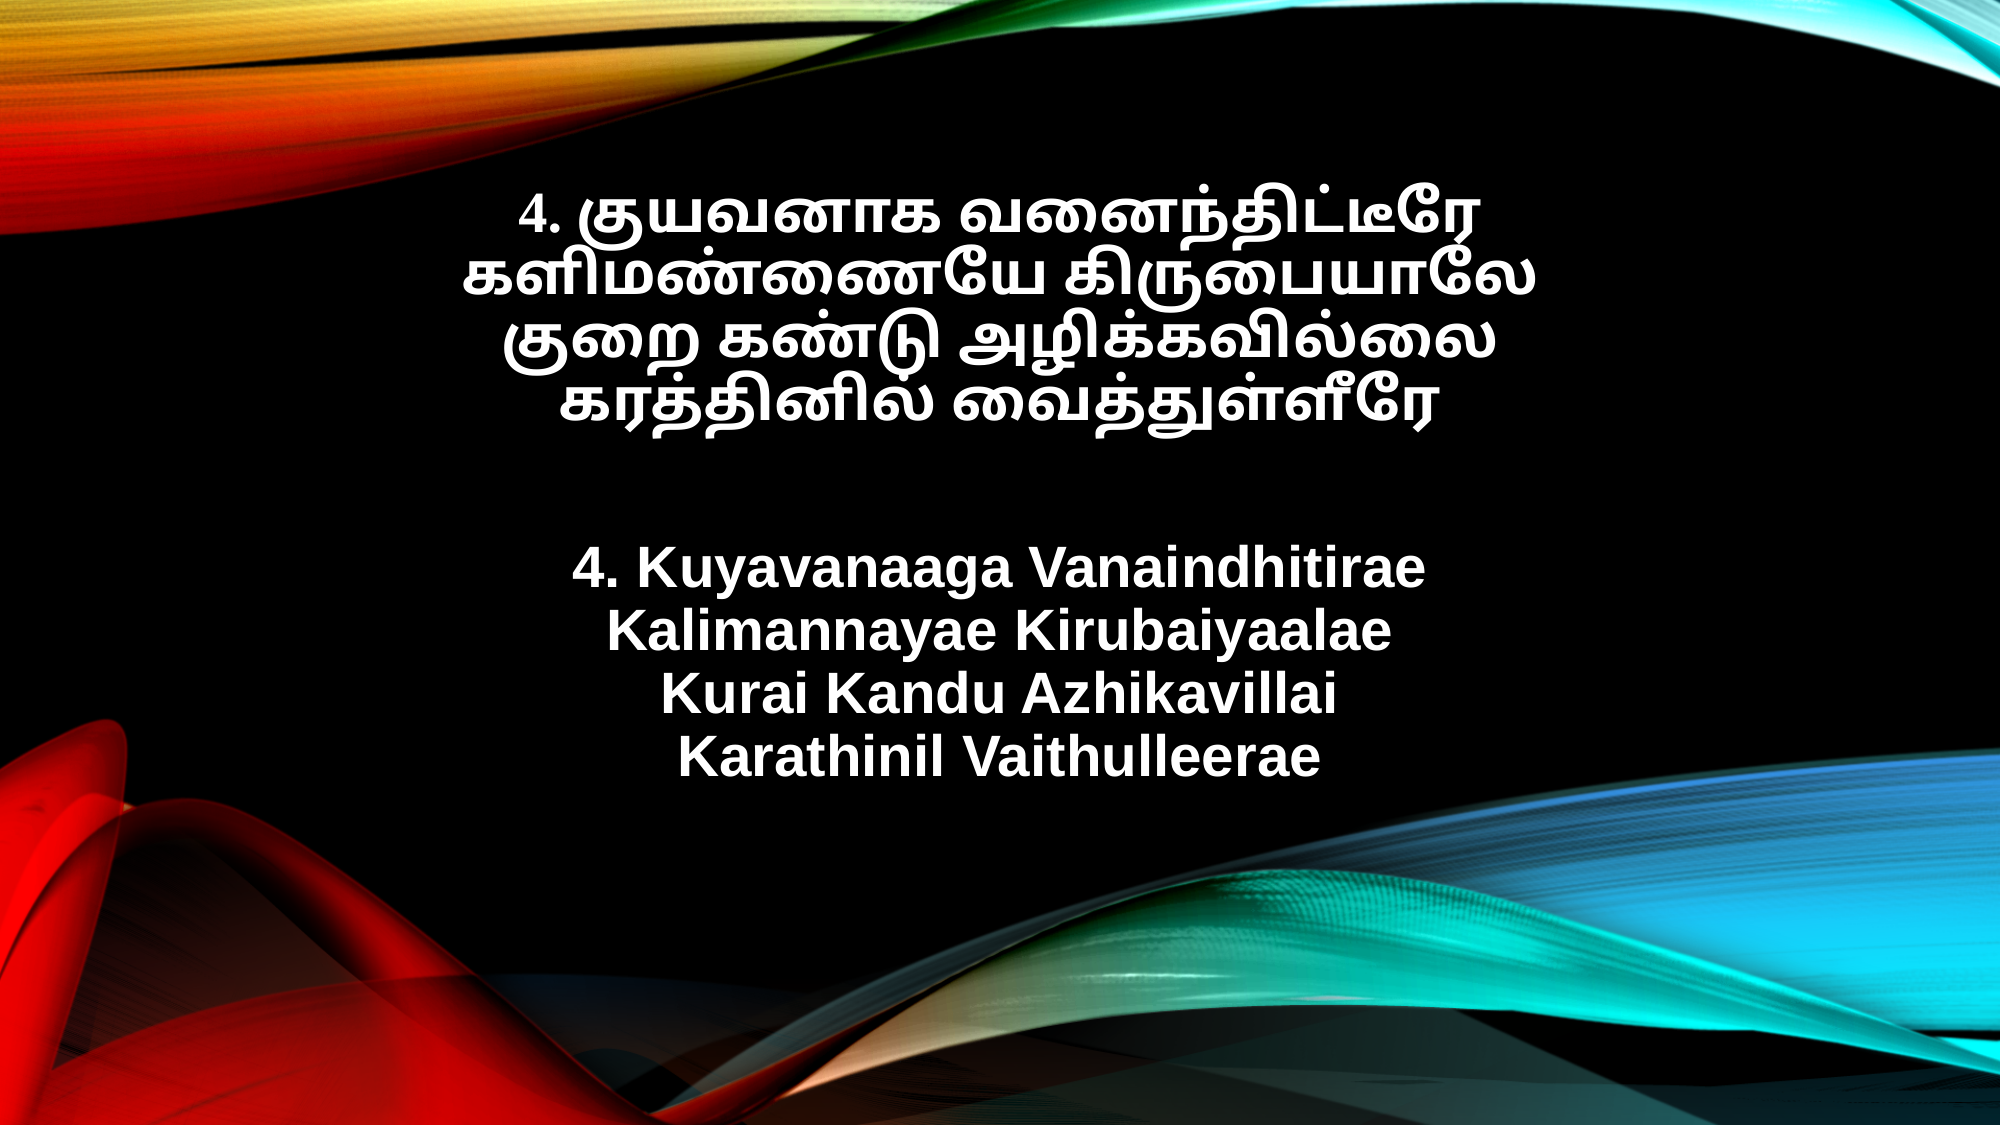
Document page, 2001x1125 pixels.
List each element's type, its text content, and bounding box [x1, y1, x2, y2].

subtitle 4. குயவனாக வனைந்திட்டீரே களிமண்ணையே கிருபையாலே குறை கண்டு அழிக்கவில்லை கரத்தினில் வைத்துள்ளீரே 4. Kuyavanaaga Vanaindhitirae Kalimannayae Kirubaiyaalae Kurai Kandu Azhikavillai Karathinil Vaithulleerae [0, 0, 2000, 1125]
